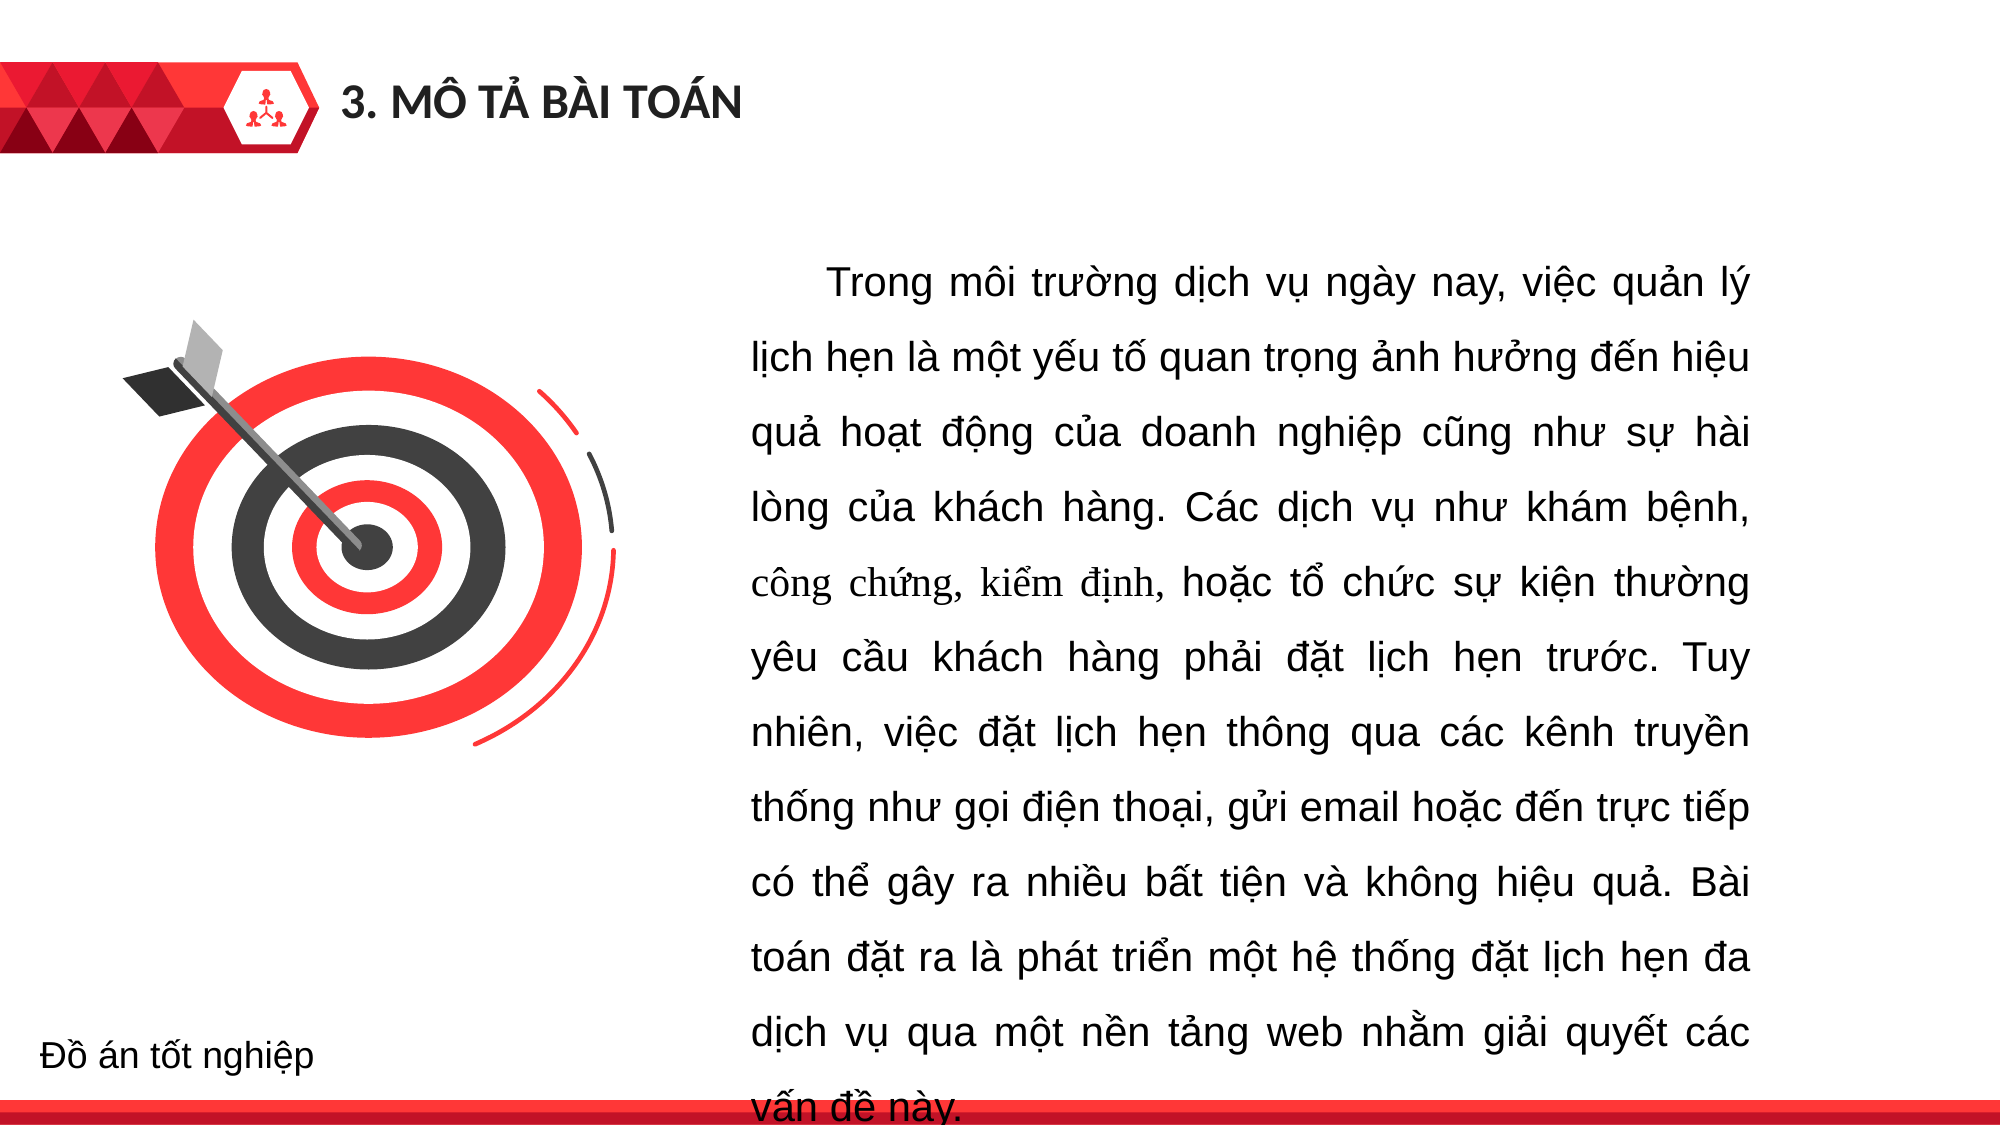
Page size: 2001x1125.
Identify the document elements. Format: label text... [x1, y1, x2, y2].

text_box Trong môi trường dịch vụ ngày nay, việc quản lý lịch hẹn là một yếu tố quan trọng ảnh hưởng đến hiệu quả hoạt động của doanh nghiệp cũng như sự hài lòng của khách hàng. Các dịch vụ như khám bệnh, công chứng, kiểm định, hoặc tổ chức sự kiện thường yêu cầu khách hàng phải đặt lịch hẹn trước. Tuy nhiên, việc đặt lịch hẹn thông qua các kênh truyền thống như gọi điện thoại, gửi email hoặc đến trực tiếp có thể gây ra nhiều bất tiện và không hiệu quả. Bài toán đặt ra là phát triển một hệ thống đặt lịch hẹn đa dịch vụ qua một nền tảng web nhằm giải quyết các vấn đề này. [736, 222, 1766, 1125]
text_box 3. MÔ TẢ BÀI TOÁN [325, 61, 960, 137]
text_box Đồ án tốt nghiệp [24, 1023, 450, 1084]
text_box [120, 320, 614, 767]
